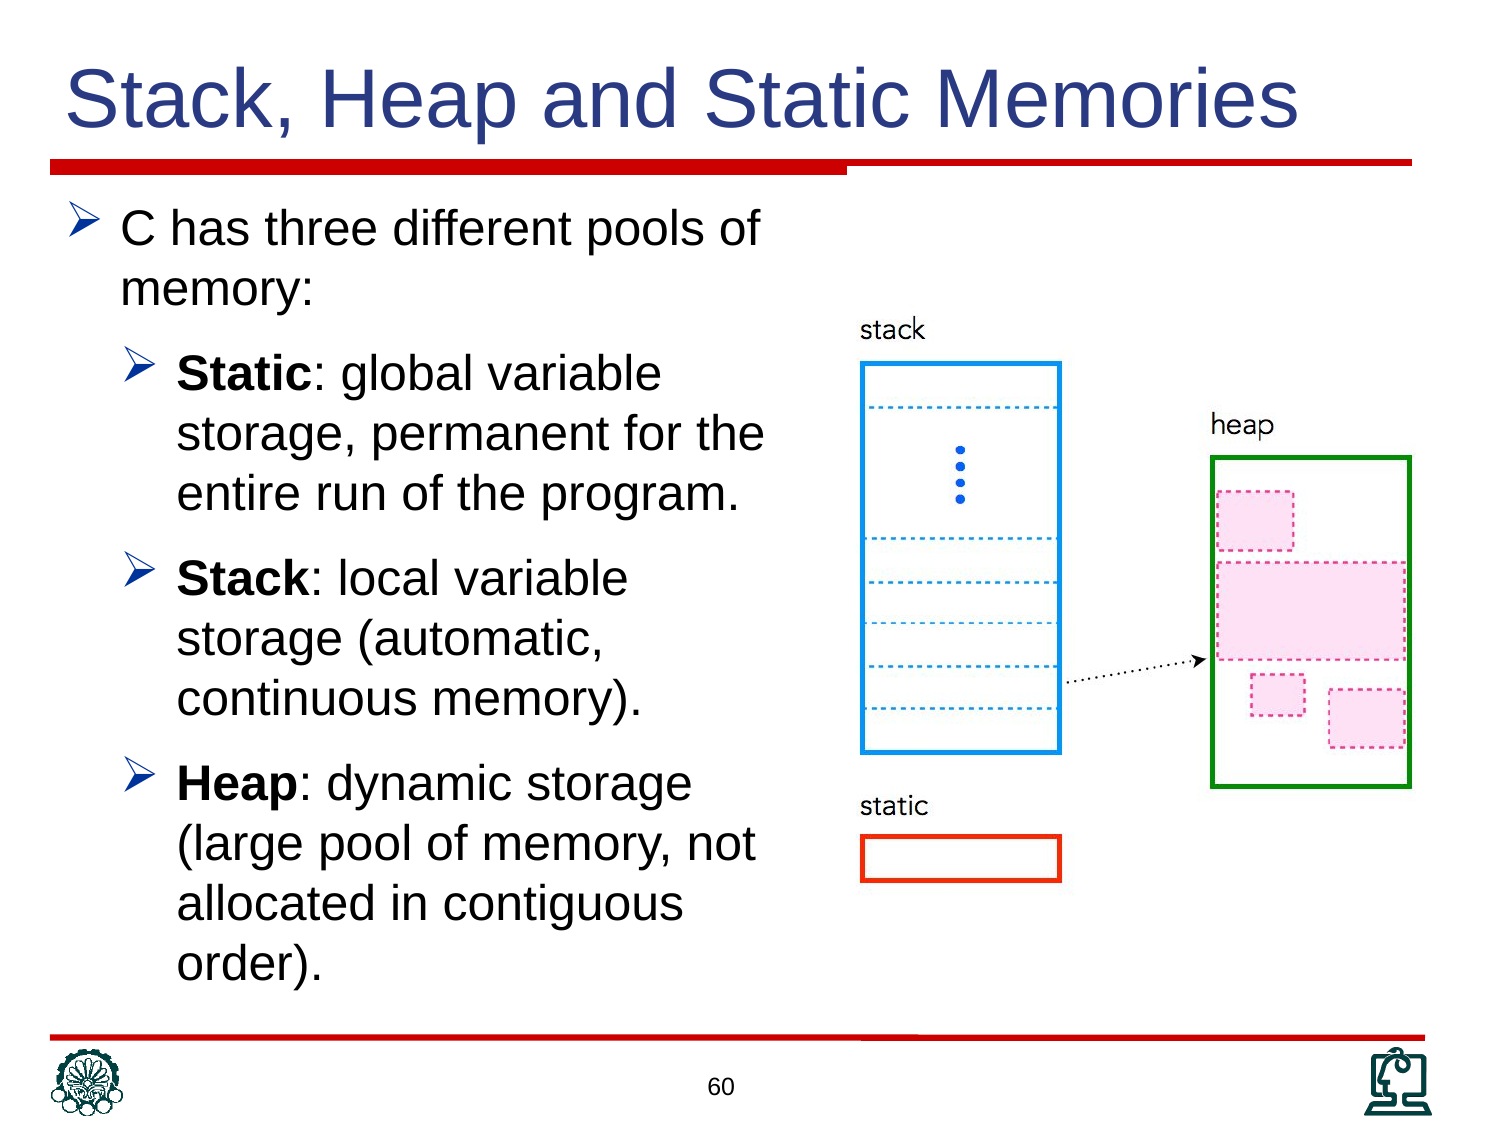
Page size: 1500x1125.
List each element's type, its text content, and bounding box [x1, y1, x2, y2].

picture [808, 271, 1468, 939]
text_box 60 [650, 1062, 750, 1103]
picture [1362, 1045, 1438, 1119]
picture [50, 1047, 125, 1118]
text_box C has three different pools of memory: Static: global variable storage, permanent for the entire run of the program. Stack: local variable storage (automatic, continuous memory). Heap: dynamic storage (large pool of memory, not allocated in contiguous order). [50, 187, 786, 1024]
text_box Stack, Heap and Static Memories [50, 26, 1425, 152]
